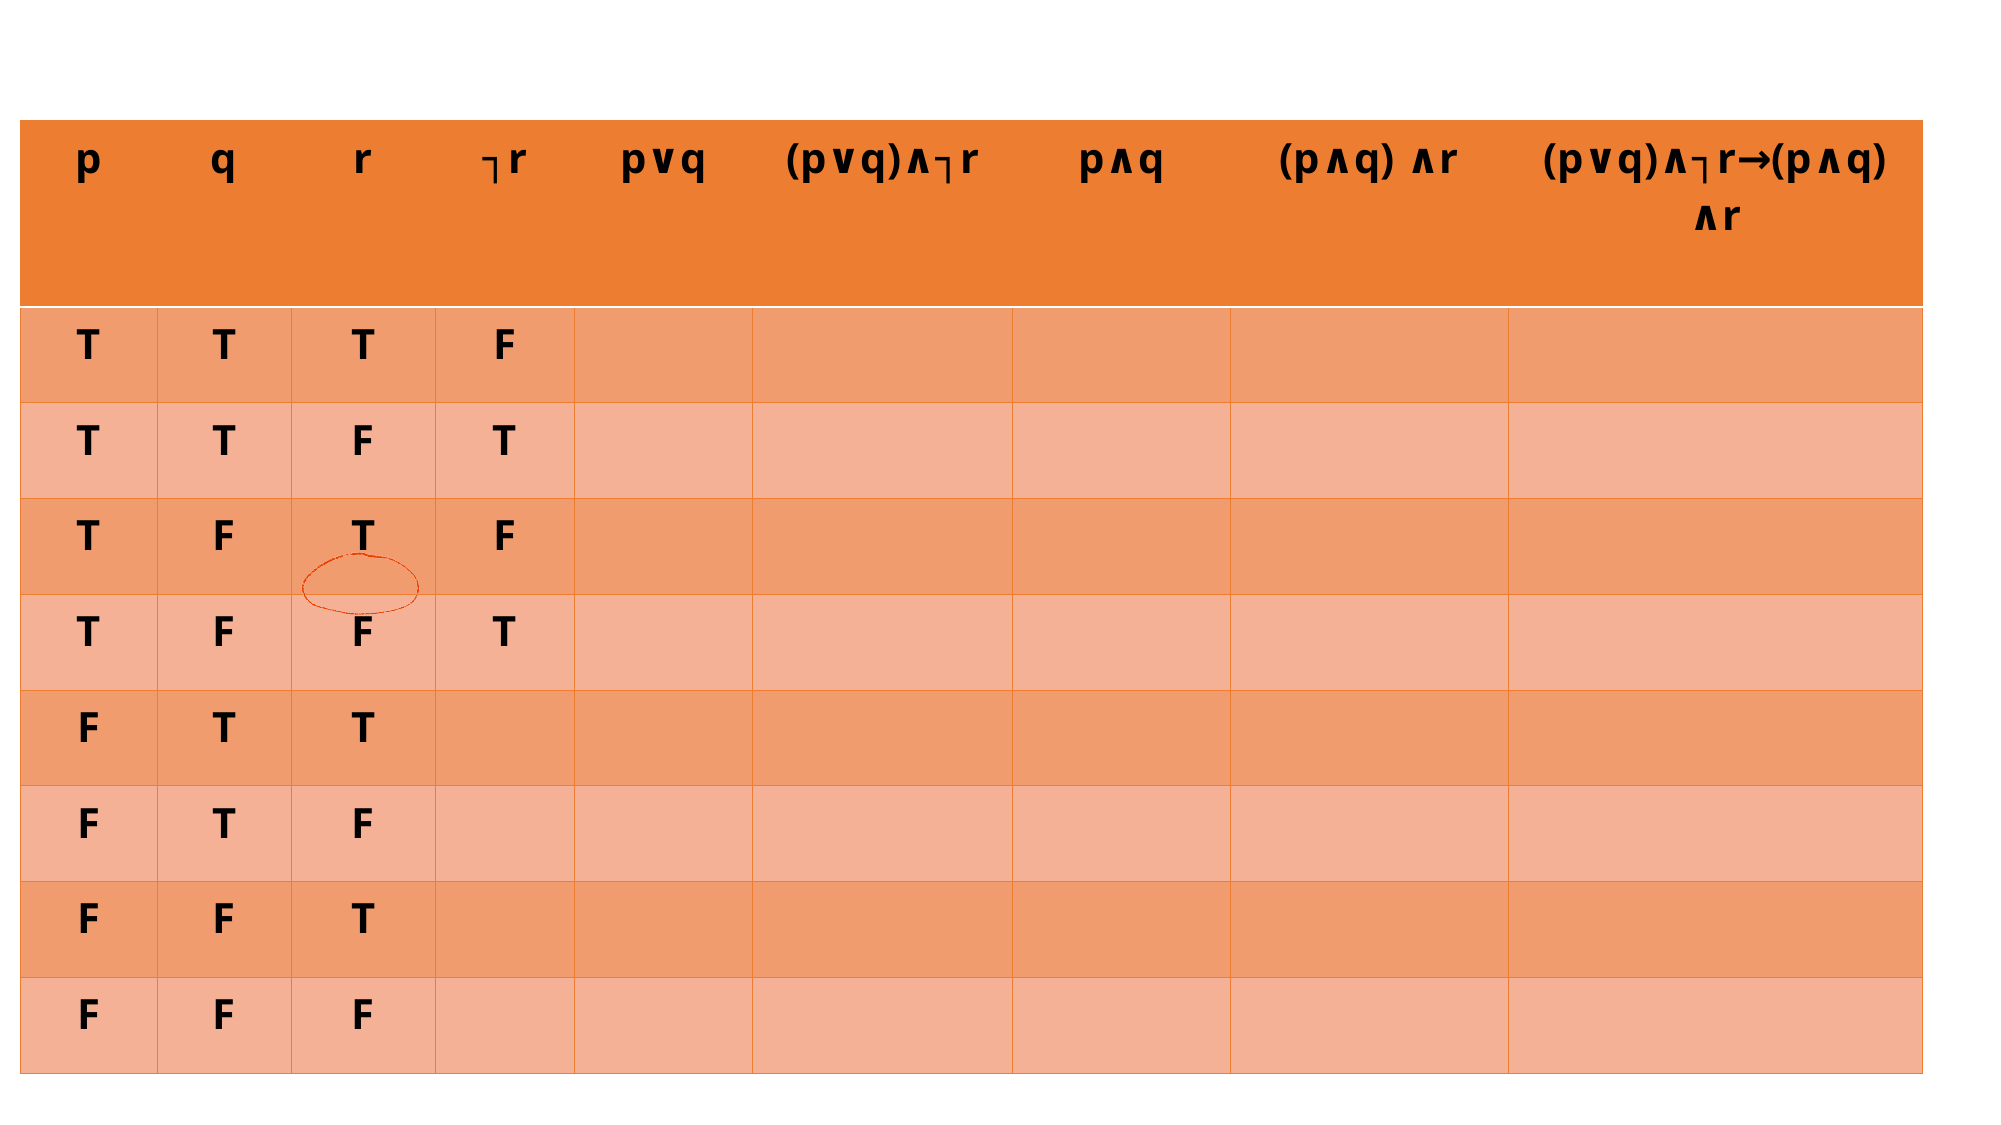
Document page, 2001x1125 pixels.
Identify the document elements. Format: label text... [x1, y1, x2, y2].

table_cell F [158, 882, 291, 977]
table_cell [1013, 403, 1230, 498]
table_header (p∧q) ∧r [1231, 121, 1508, 306]
table_cell [1013, 308, 1230, 402]
table_cell [753, 308, 1012, 402]
table_cell [753, 978, 1012, 1073]
table_cell T [21, 499, 157, 594]
table_cell F [21, 786, 157, 881]
table_cell T [292, 882, 435, 977]
table_header r [292, 121, 435, 306]
table_cell [436, 882, 574, 977]
table_cell T [21, 595, 157, 690]
table_cell [1509, 595, 1922, 690]
table_header p∧q [1013, 121, 1230, 306]
table_cell F [21, 691, 157, 785]
table_cell [575, 403, 752, 498]
table_header (p∨q)∧┐r→(p∧q) ∧r [1509, 121, 1922, 306]
table_cell T [436, 403, 574, 498]
table_cell [1509, 403, 1922, 498]
table_cell F [158, 978, 291, 1073]
table_cell [753, 882, 1012, 977]
table_cell [753, 786, 1012, 881]
table_cell T [21, 403, 157, 498]
table_cell [436, 786, 574, 881]
table_header q [158, 121, 291, 306]
table_cell F [292, 786, 435, 881]
table_cell [1231, 499, 1508, 594]
table_cell [1013, 499, 1230, 594]
table_header ┐r [436, 121, 574, 306]
table_cell [1231, 595, 1508, 690]
table_cell F [292, 595, 435, 690]
table_cell [575, 308, 752, 402]
table_cell F [21, 882, 157, 977]
table_cell F [436, 499, 574, 594]
table_cell F [292, 403, 435, 498]
table_cell T [292, 308, 435, 402]
table_cell [575, 978, 752, 1073]
table_cell T [292, 691, 435, 785]
table_cell [1231, 403, 1508, 498]
table_cell [1509, 786, 1922, 881]
table_cell [436, 978, 574, 1073]
table_cell F [158, 499, 291, 594]
table_cell [1509, 882, 1922, 977]
table_cell [575, 499, 752, 594]
table_cell [1231, 786, 1508, 881]
table_header (p∨q)∧┐r [753, 121, 1012, 306]
table_cell F [158, 595, 291, 690]
table_cell [1013, 595, 1230, 690]
table_cell F [292, 978, 435, 1073]
table_cell [575, 691, 752, 785]
table_cell [575, 595, 752, 690]
picture [295, 547, 426, 620]
table_cell T [436, 595, 574, 690]
table_cell [1509, 499, 1922, 594]
table_cell [753, 691, 1012, 785]
table_cell T [158, 786, 291, 881]
table_header p∨q [575, 121, 752, 306]
table_cell [753, 595, 1012, 690]
table_cell [1013, 978, 1230, 1073]
table_cell [753, 403, 1012, 498]
table_cell [1509, 978, 1922, 1073]
table_cell [1231, 308, 1508, 402]
table_cell T [158, 403, 291, 498]
table_header p [21, 121, 157, 306]
table_cell [1013, 691, 1230, 785]
table_cell [575, 882, 752, 977]
table_cell [1509, 691, 1922, 785]
table_cell [436, 691, 574, 785]
table_cell F [436, 308, 574, 402]
table_cell [1509, 308, 1922, 402]
table_cell F [21, 978, 157, 1073]
table_cell T [21, 308, 157, 402]
table_cell [753, 499, 1012, 594]
table_cell [1013, 786, 1230, 881]
table_cell [1231, 882, 1508, 977]
table_cell T [158, 691, 291, 785]
table_cell T [292, 499, 435, 594]
table_cell [1231, 978, 1508, 1073]
table_cell [575, 786, 752, 881]
table_cell [1013, 882, 1230, 977]
table_cell T [158, 308, 291, 402]
table_cell [1231, 691, 1508, 785]
